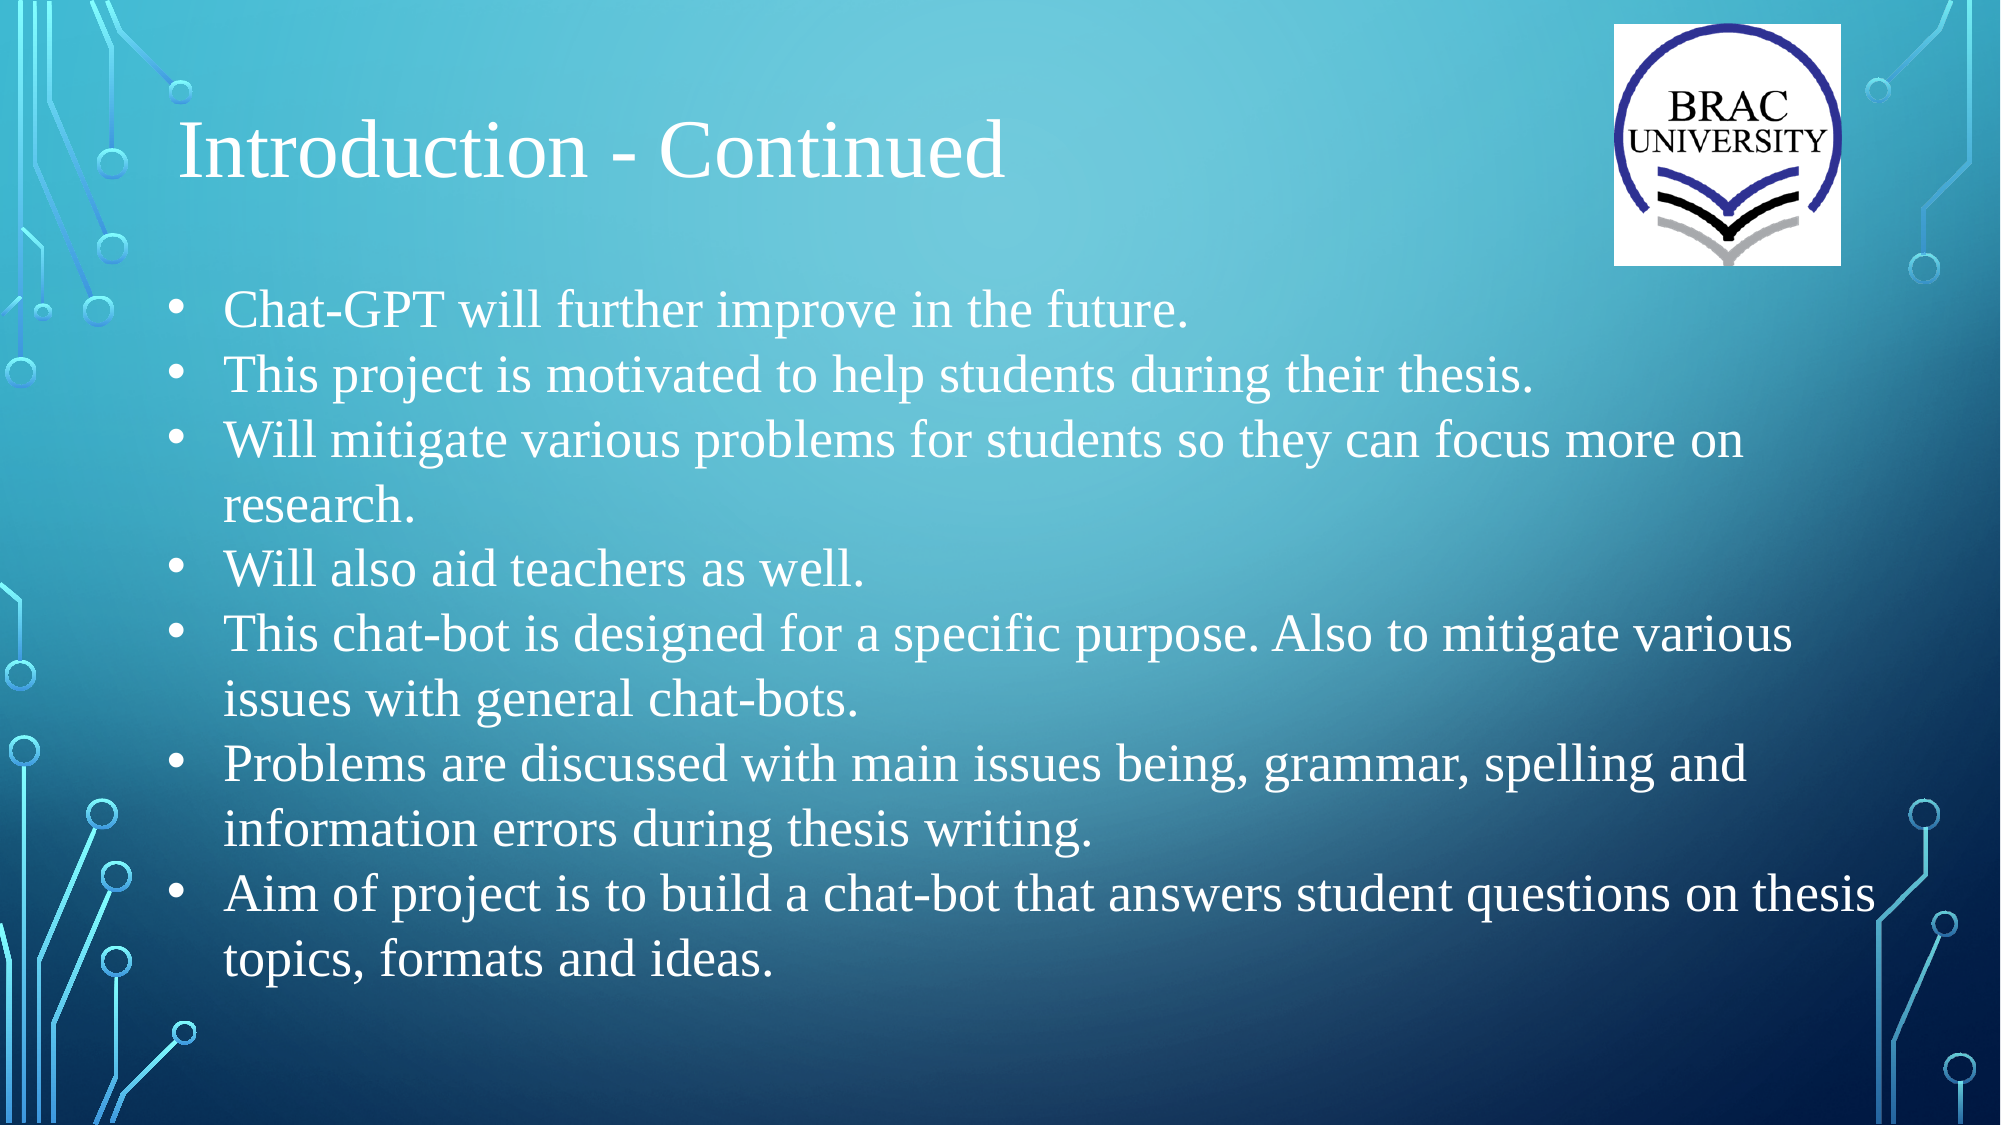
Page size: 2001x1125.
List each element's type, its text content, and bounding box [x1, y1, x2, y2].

text_box Chat-GPT will further improve in the future. This project is motivated to help students during their thesis. Will mitigate various problems for students so they can focus more on research. Will also aid teachers as well. This chat-bot is designed for a specific purpose. Also to mitigate various issues with general chat-bots. Problems are discussed with main issues being, grammar, spelling and information errors during thesis writing. Aim of project is to build a chat-bot that answers student questions on thesis topics, formats and ideas. [152, 265, 1900, 995]
picture [1613, 23, 1842, 266]
text_box Introduction - Continued [162, 86, 1022, 202]
